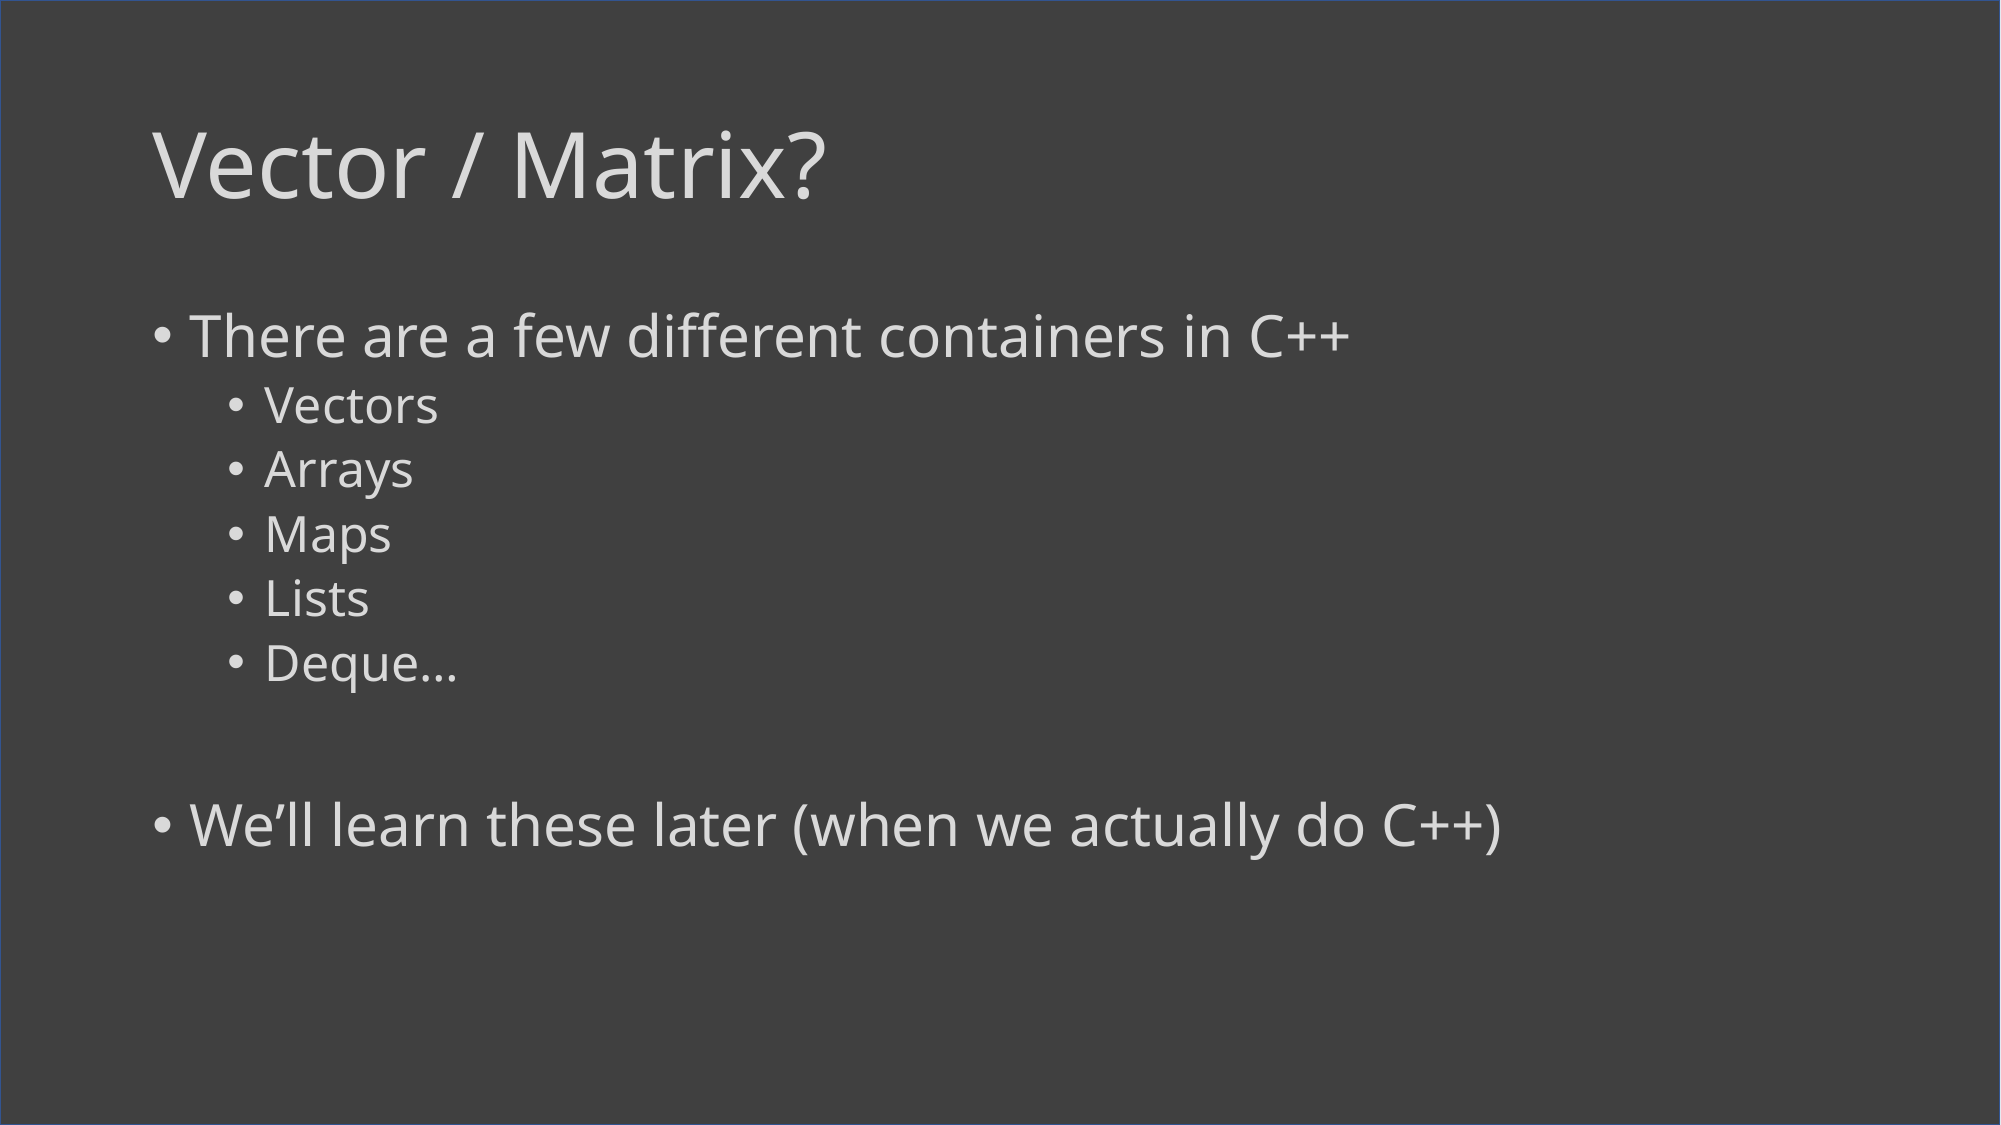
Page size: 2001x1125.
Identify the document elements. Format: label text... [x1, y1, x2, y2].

list There are a few different containers in C++ Vectors Arrays Maps Lists Deque… We’ll learn these later (when we actually do C++) [137, 299, 1863, 1014]
title Vector / Matrix? [137, 59, 1863, 278]
